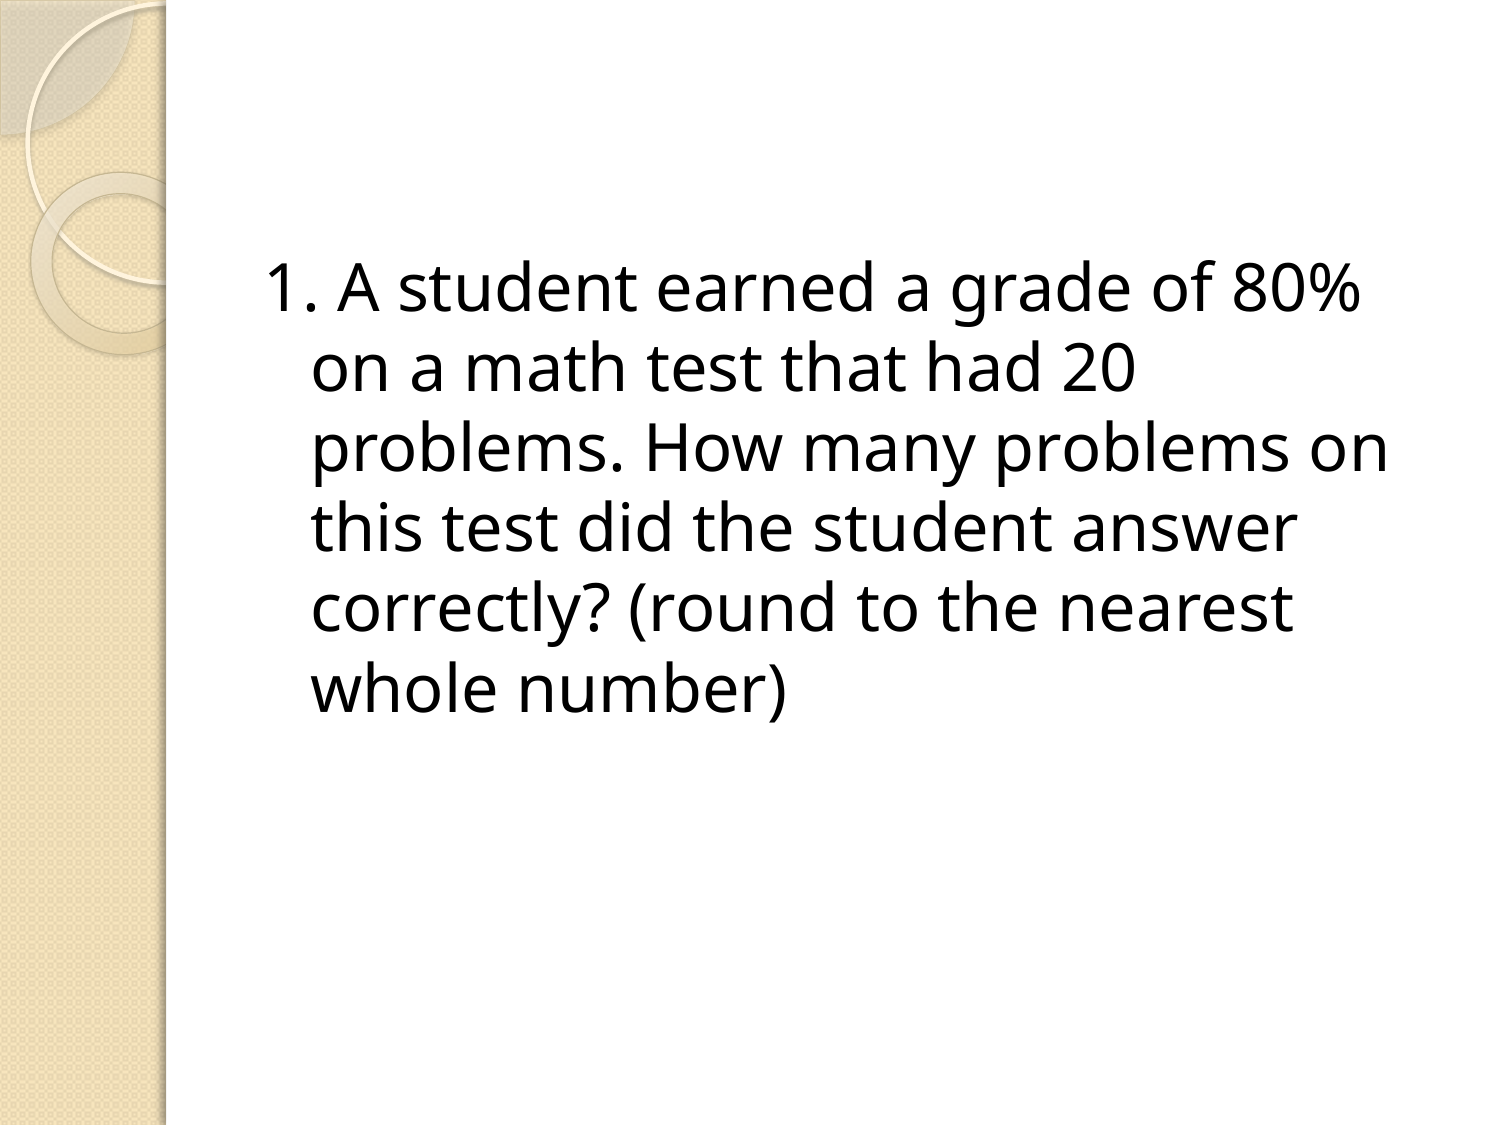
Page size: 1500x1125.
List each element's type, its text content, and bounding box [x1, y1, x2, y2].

list 1. A student earned a grade of 80% on a math test that had 20 problems. How many problems on this test did the student answer correctly? (round to the nearest whole number) [235, 237, 1466, 1025]
